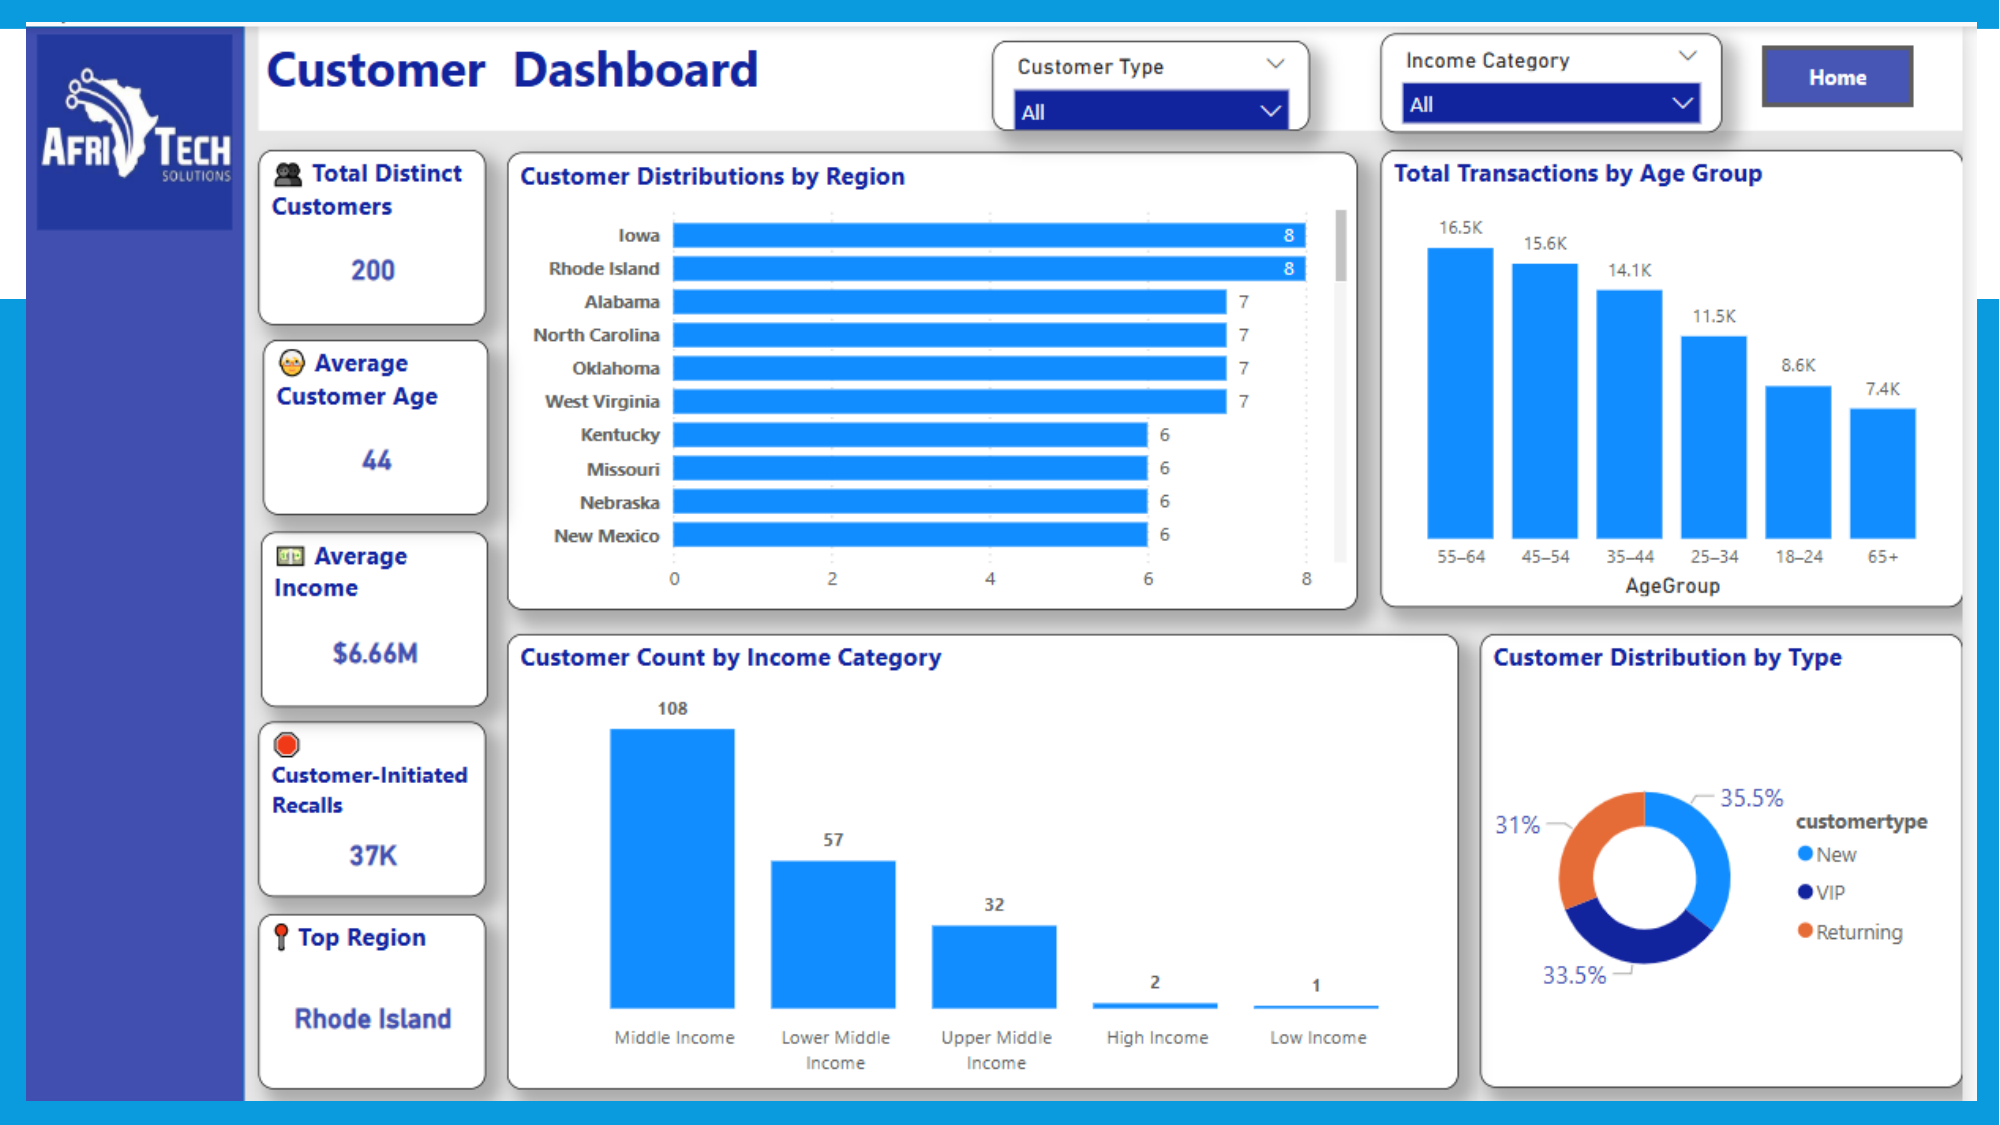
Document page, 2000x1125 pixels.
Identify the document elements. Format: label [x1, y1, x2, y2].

list [26, 22, 1977, 1101]
